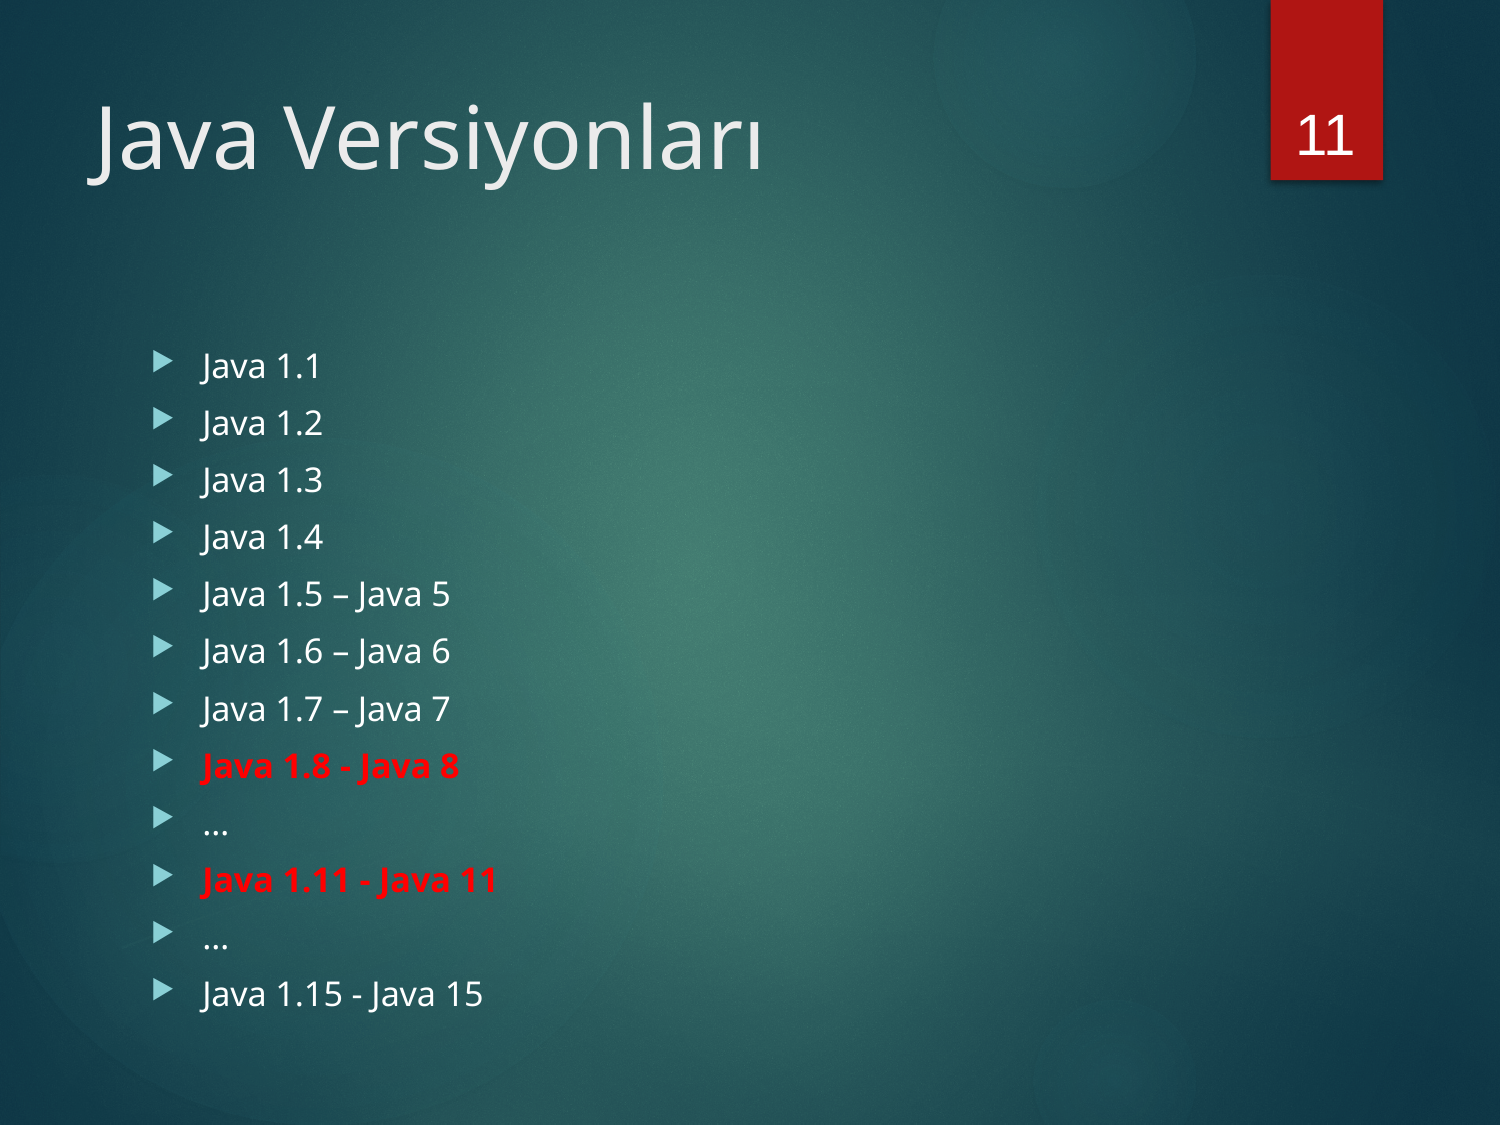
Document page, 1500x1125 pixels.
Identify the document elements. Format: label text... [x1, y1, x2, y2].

list Java 1.1 Java 1.2 Java 1.3 Java 1.4 Java 1.5 – Java 5 Java 1.6 – Java 6 Java 1.7 – Java 7 Java 1.8 - Java 8 … Java 1.11 - Java 11 … Java 1.15 - Java 15 [135, 336, 1237, 1025]
title Java Versiyonları [79, 74, 1237, 304]
slide_number 11 [1273, 48, 1378, 175]
